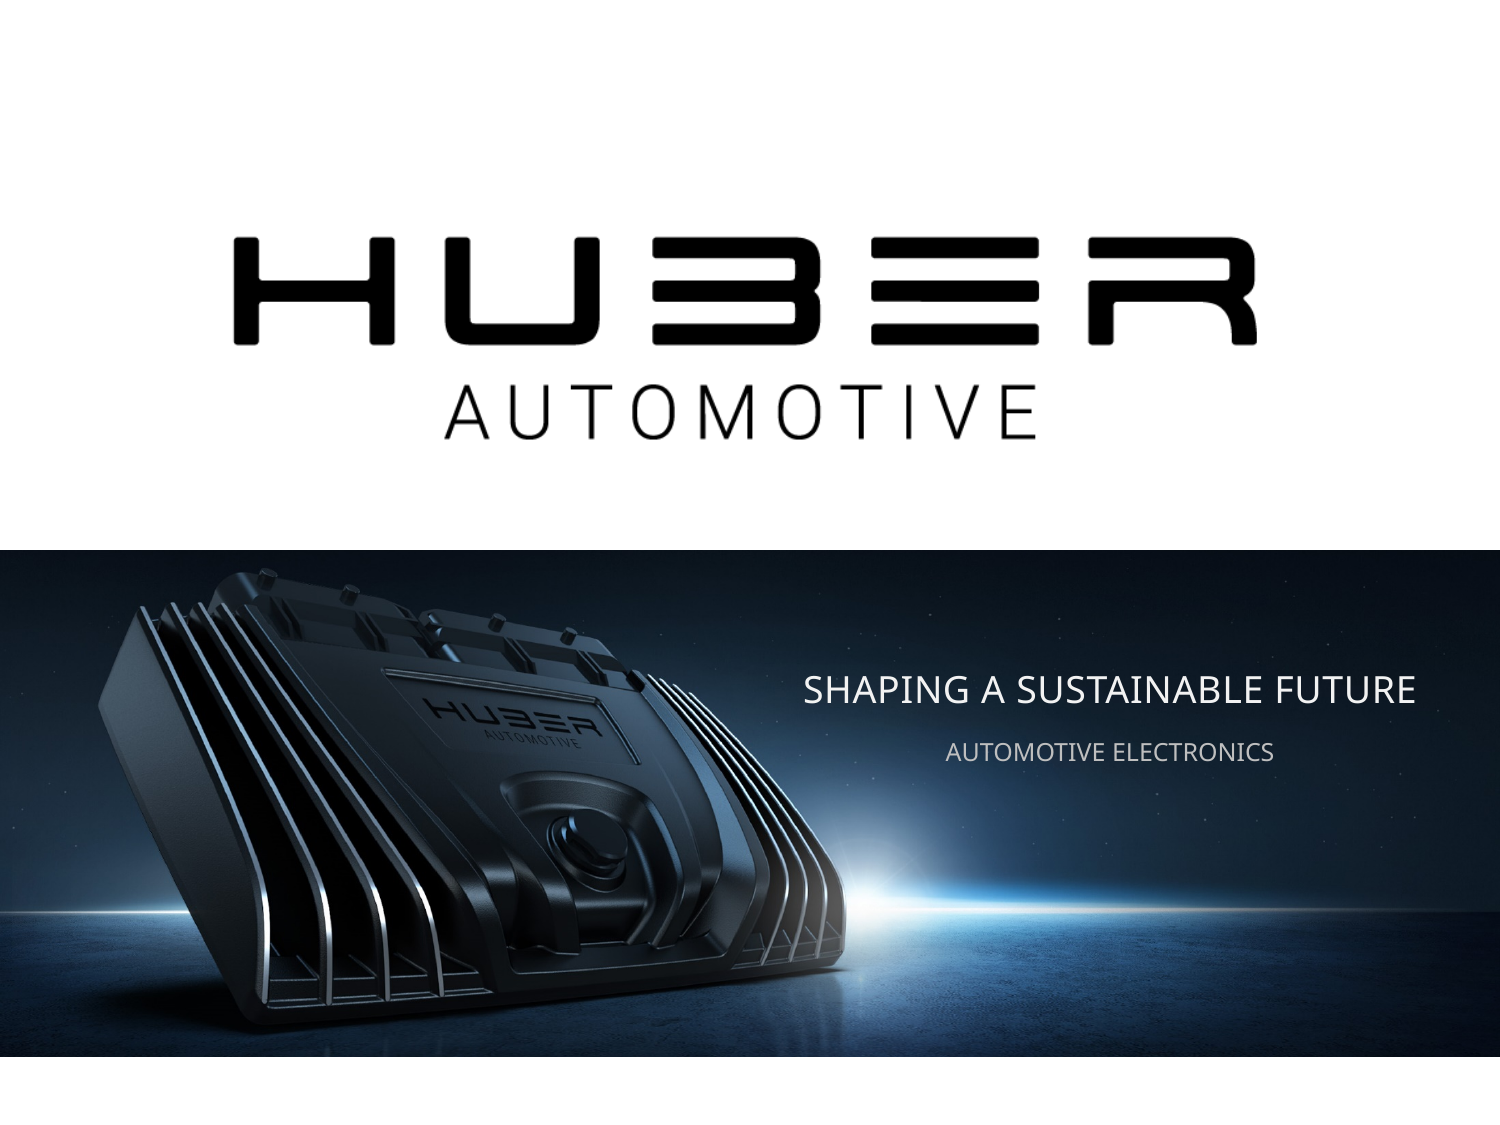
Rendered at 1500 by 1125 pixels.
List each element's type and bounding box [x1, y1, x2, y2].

picture [218, 208, 1282, 476]
picture [0, 550, 1500, 1057]
